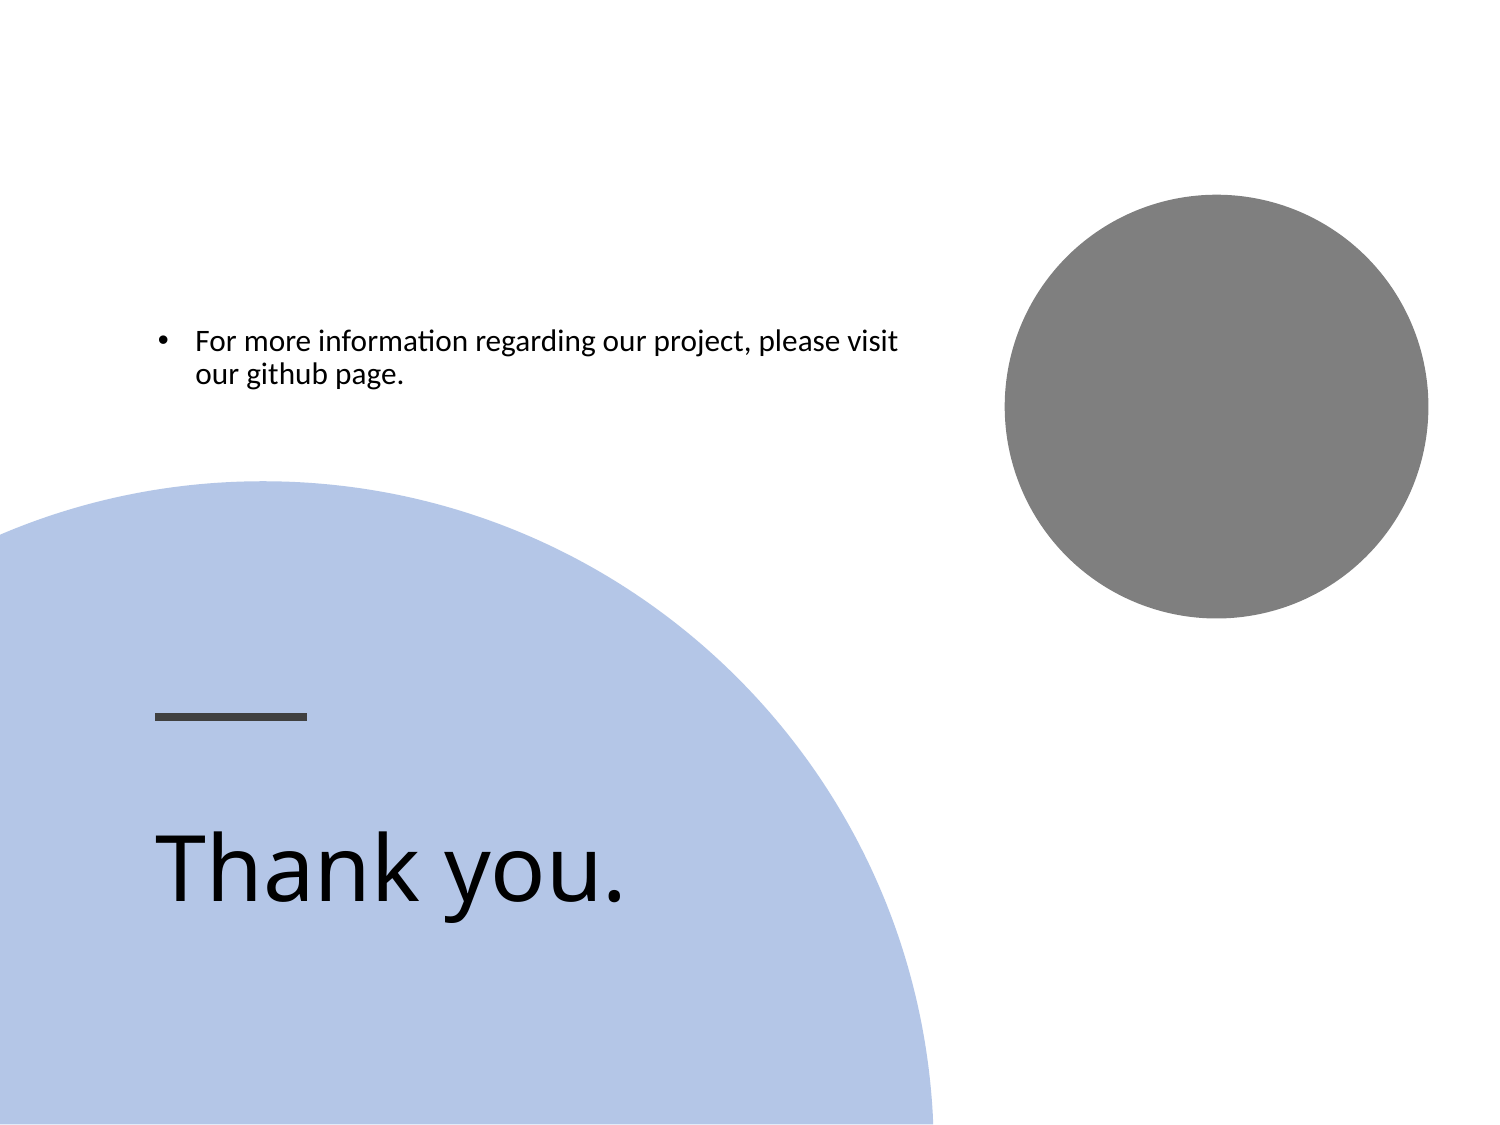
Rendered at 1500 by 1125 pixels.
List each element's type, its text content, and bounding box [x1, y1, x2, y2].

text_box [0, 491, 935, 1125]
list For more information regarding our project, please visit our github page. [142, 127, 941, 643]
text_box [0, 0, 1500, 1125]
title Thank you. [140, 780, 1409, 964]
text_box [1003, 193, 1430, 620]
